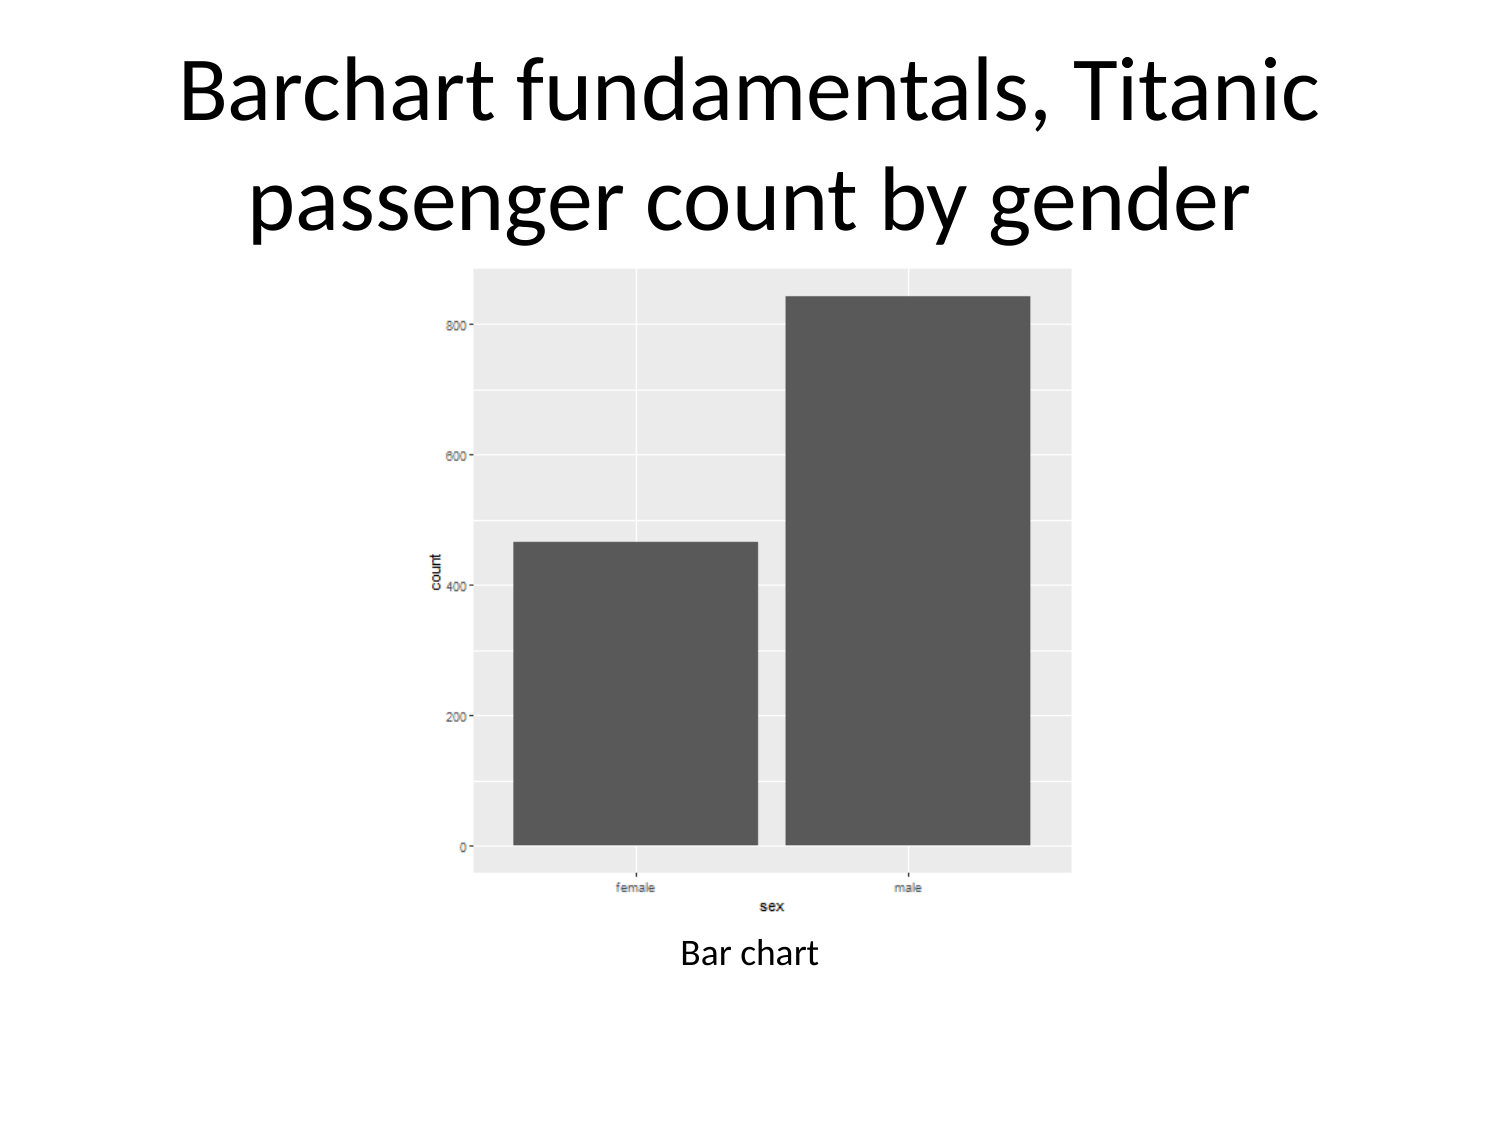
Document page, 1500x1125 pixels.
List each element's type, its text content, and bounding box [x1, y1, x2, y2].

text_box Bar chart [74, 920, 1425, 1005]
title Barchart fundamentals, Titanic passenger count by gender [75, 45, 1425, 233]
picture [420, 262, 1080, 921]
